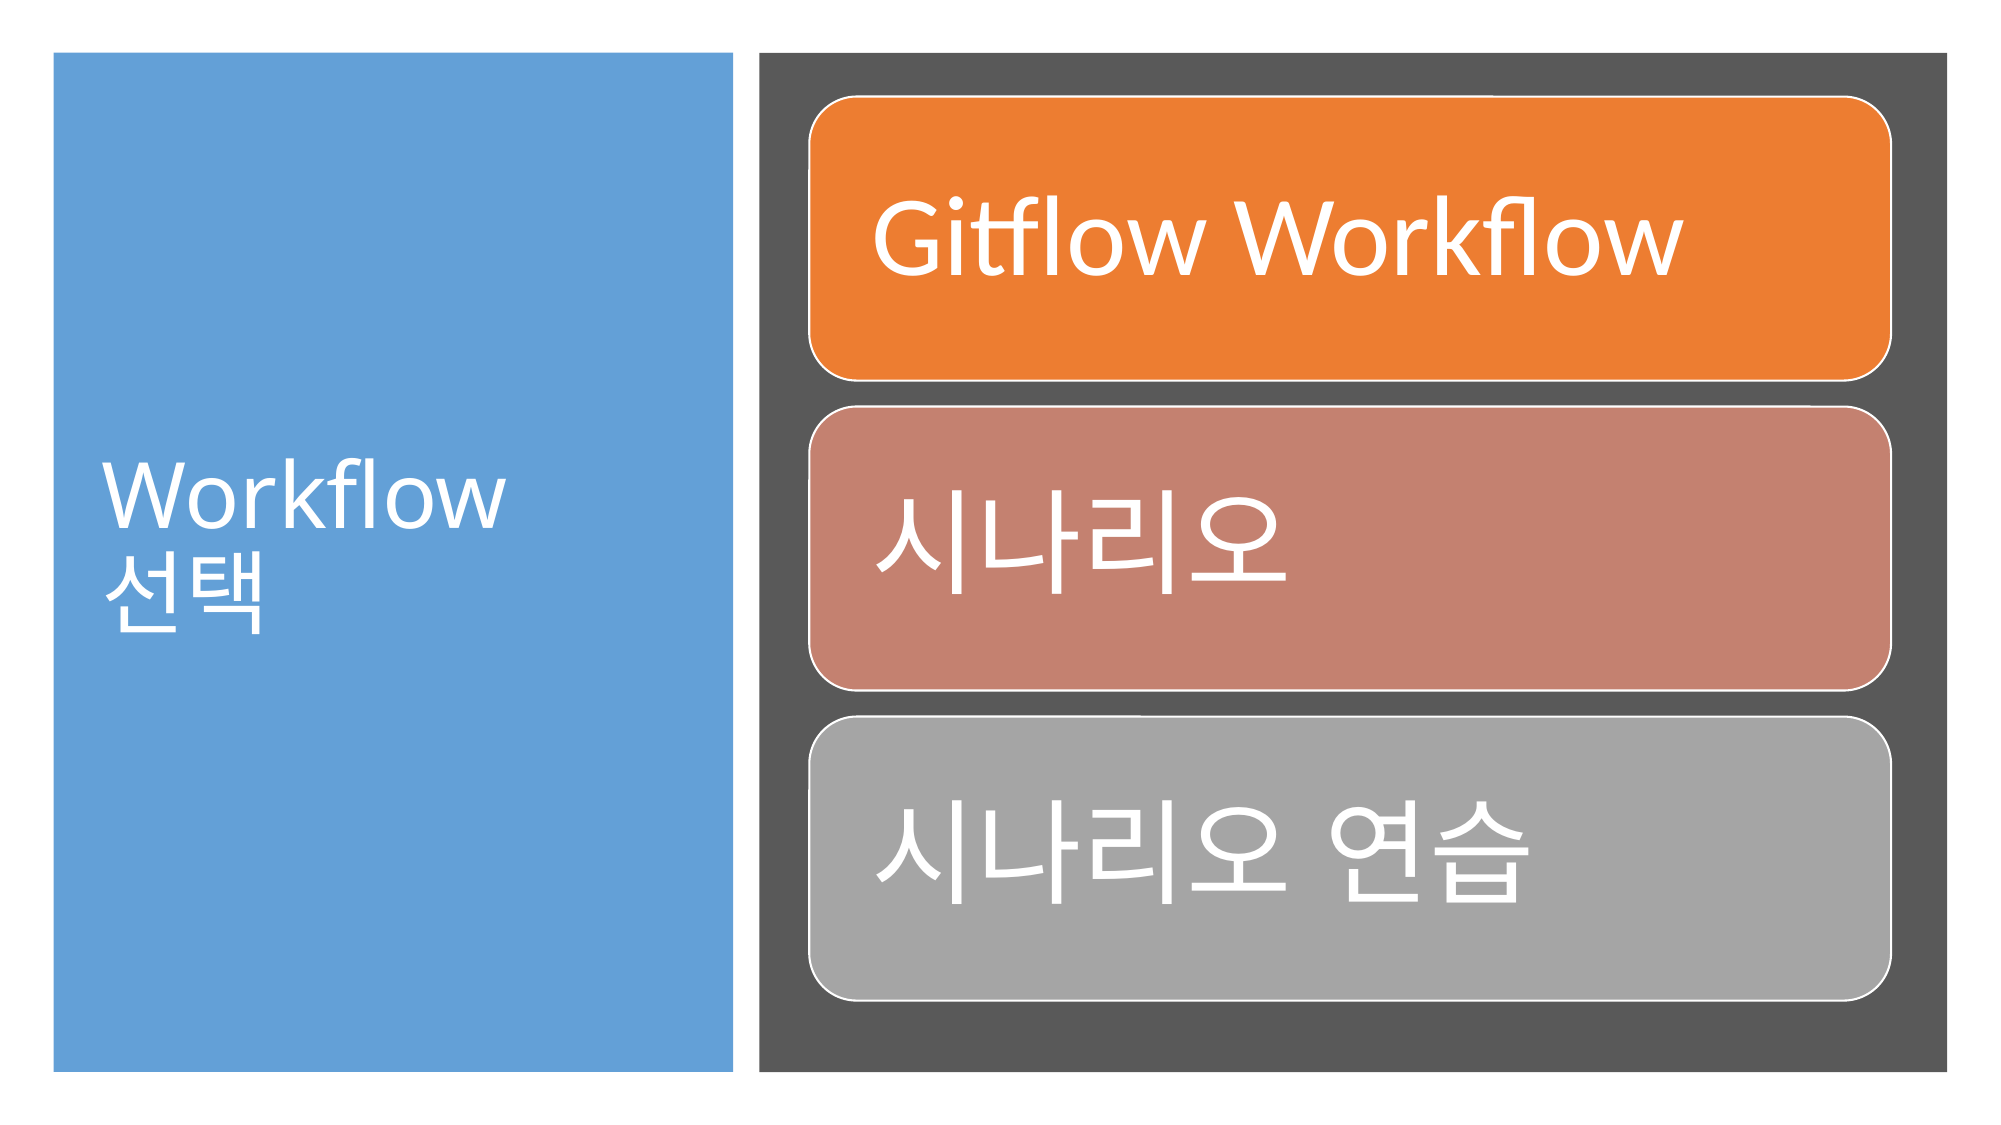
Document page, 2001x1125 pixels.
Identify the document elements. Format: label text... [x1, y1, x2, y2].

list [809, 95, 1892, 1002]
text_box [758, 52, 1948, 1073]
title Workflow 선택 [85, 95, 697, 1002]
text_box [53, 52, 734, 1073]
